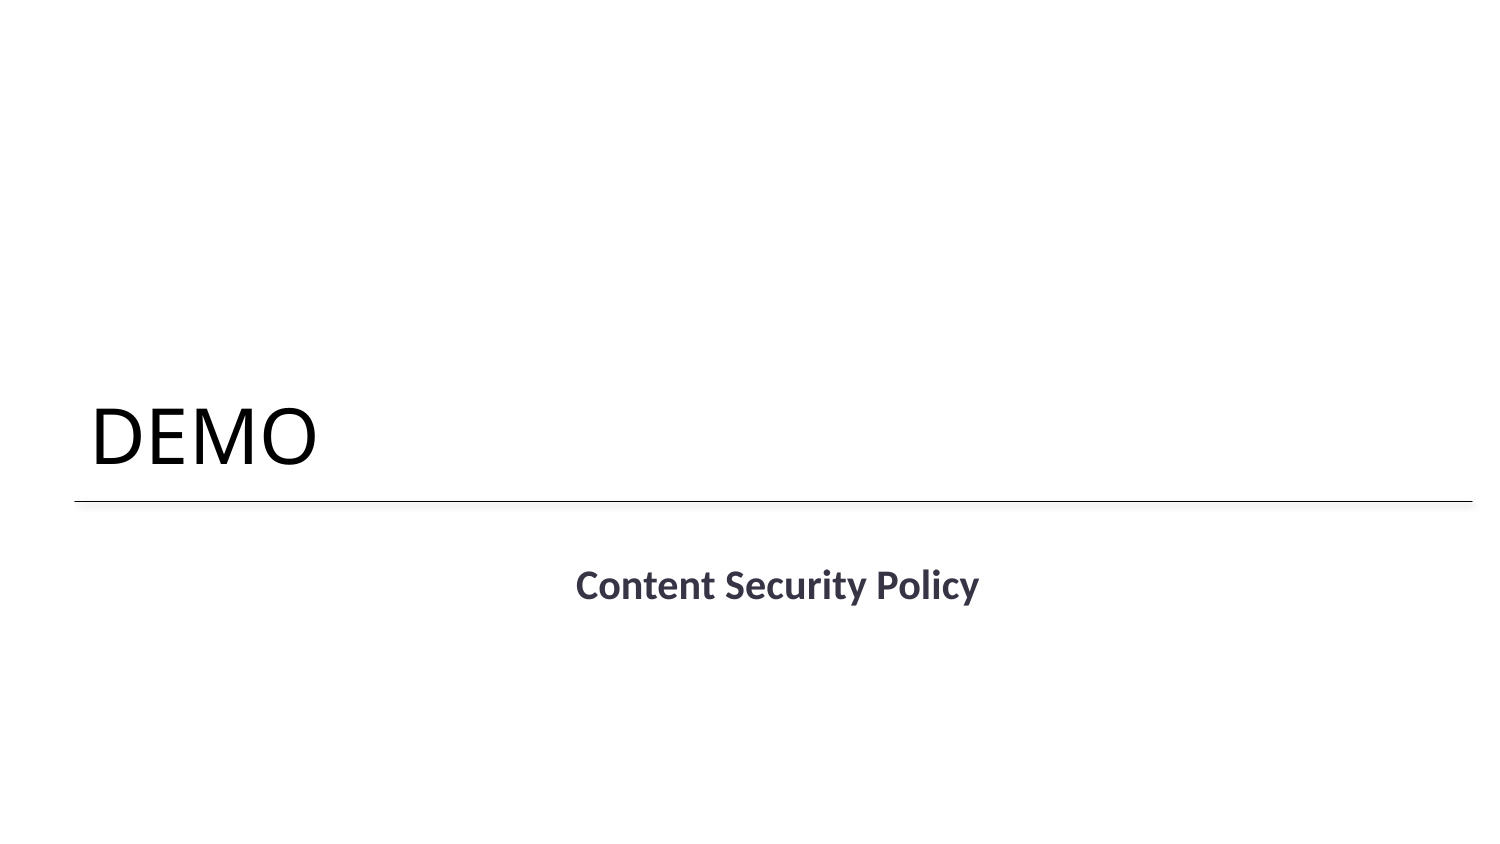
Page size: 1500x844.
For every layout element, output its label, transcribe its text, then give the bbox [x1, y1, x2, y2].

title Content Security Policy [74, 549, 1482, 757]
